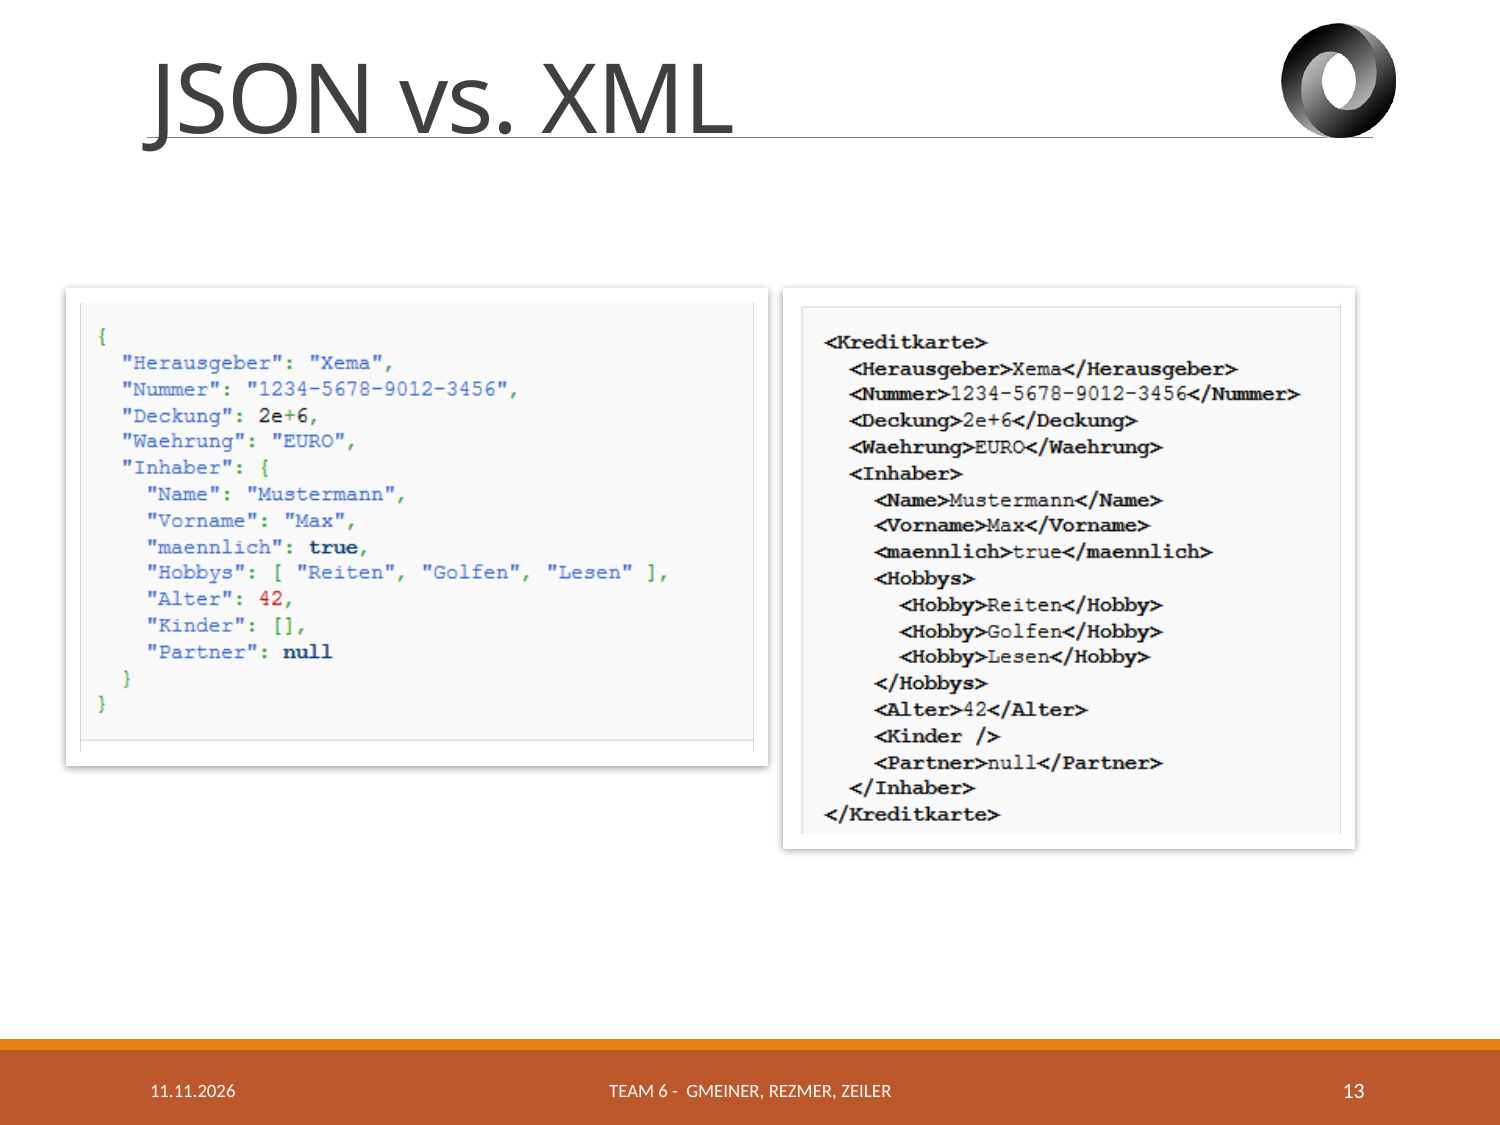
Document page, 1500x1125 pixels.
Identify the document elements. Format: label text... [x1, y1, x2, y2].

picture [79, 302, 755, 753]
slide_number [135, 1059, 440, 1120]
picture [796, 302, 1342, 835]
footer Team 6 - Gmeiner, Rezmer, Zeiler [453, 1059, 1047, 1120]
title JSON vs. XML [135, 47, 1373, 161]
picture [1280, 22, 1396, 138]
slide_number 13 [1218, 1059, 1380, 1120]
